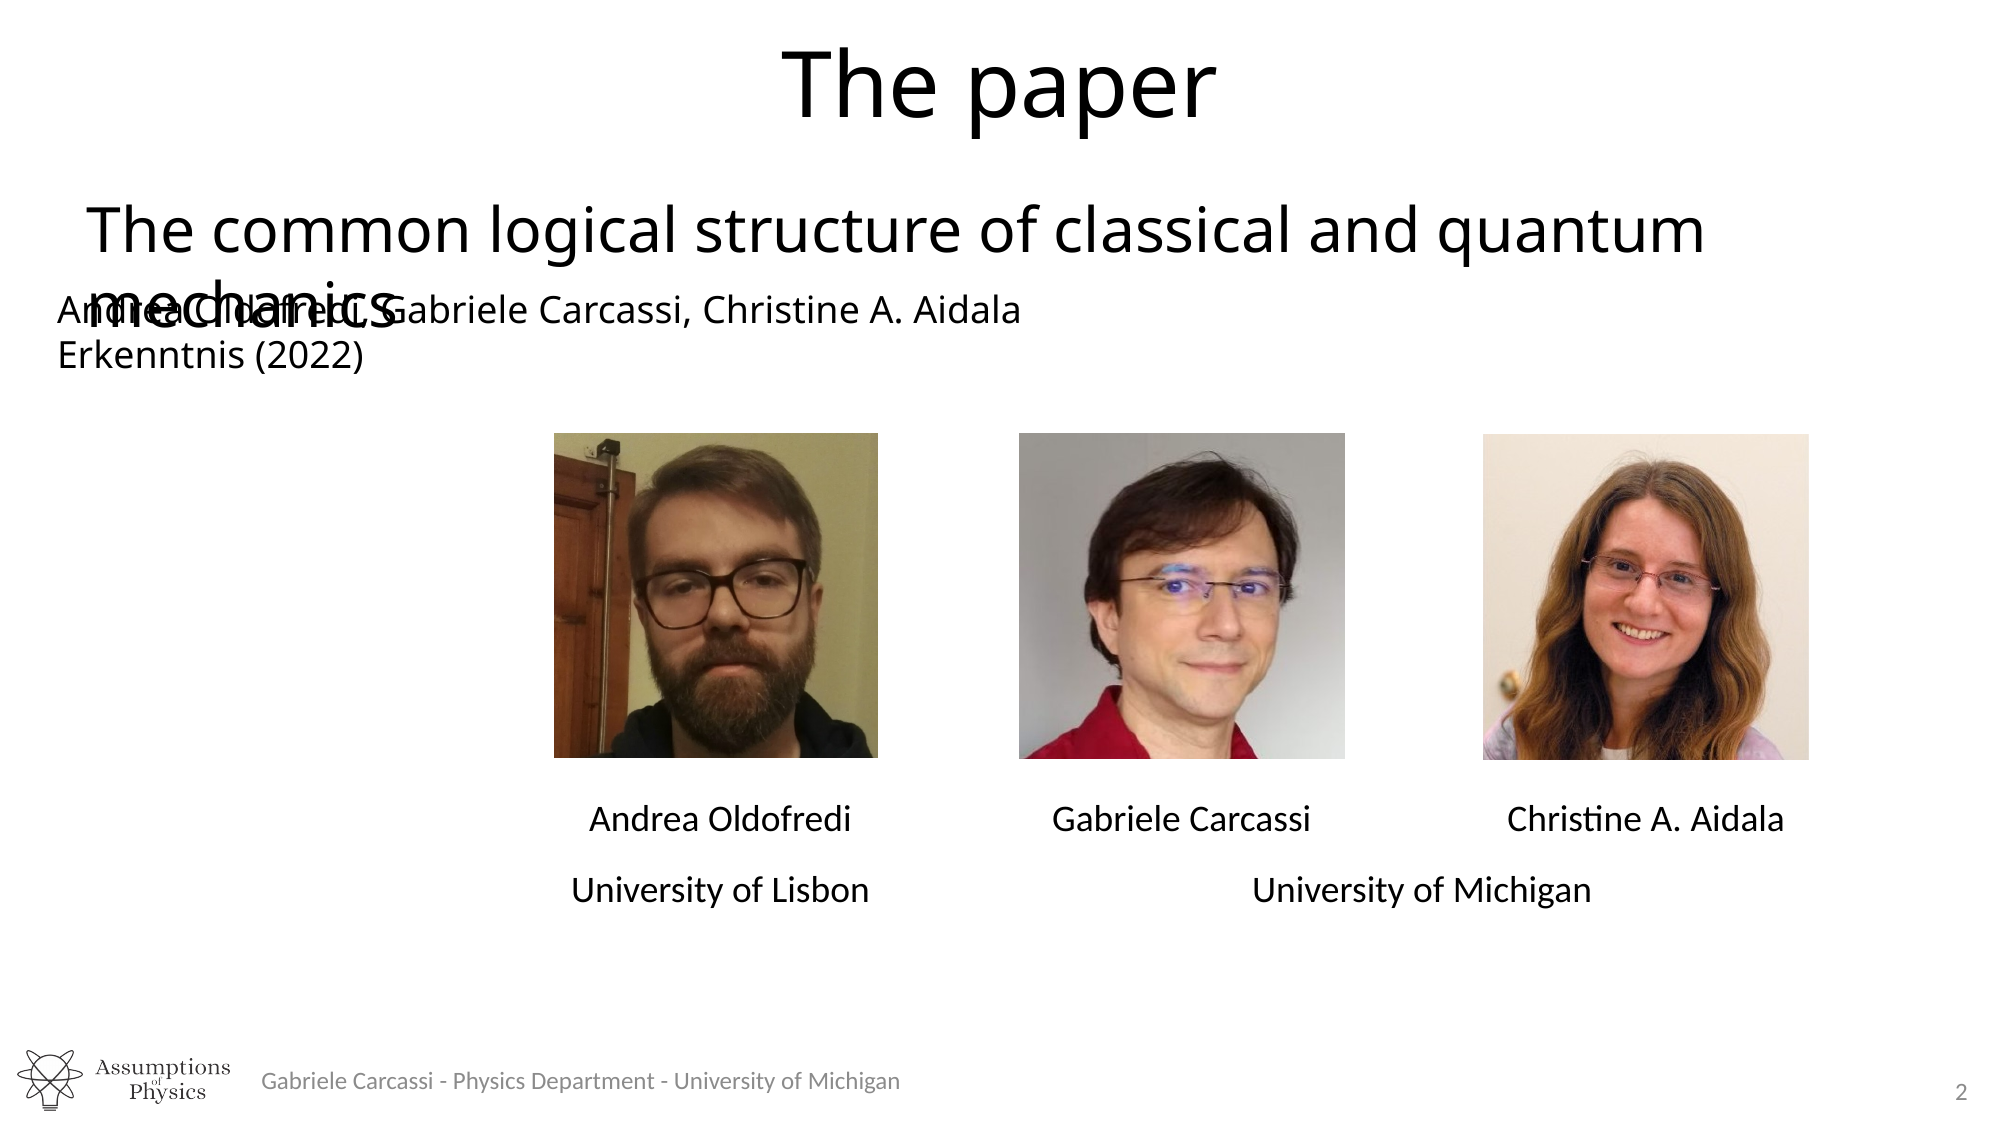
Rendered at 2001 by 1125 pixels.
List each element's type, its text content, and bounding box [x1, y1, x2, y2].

text_box Andrea Oldofredi, Gabriele Carcassi, Christine A. Aidala Erkenntnis (2022) [42, 278, 1038, 384]
text_box Christine A. Aidala [1492, 786, 1801, 846]
slide_number 2 [1891, 1072, 1983, 1110]
text_box The common logical structure of classical and quantum mechanics [71, 182, 1983, 347]
picture [554, 433, 878, 758]
text_box University of Lisbon [556, 857, 886, 918]
picture [95, 1058, 230, 1104]
picture [17, 1050, 83, 1111]
picture [1483, 434, 1809, 760]
text_box Gabriele Carcassi [1037, 786, 1327, 846]
picture [1019, 433, 1345, 759]
text_box Andrea Oldofredi [574, 786, 867, 846]
text_box University of Michigan [1237, 857, 1608, 918]
footer Gabriele Carcassi - Physics Department - University of Michigan [246, 1049, 1226, 1110]
title The paper [17, 13, 1983, 162]
